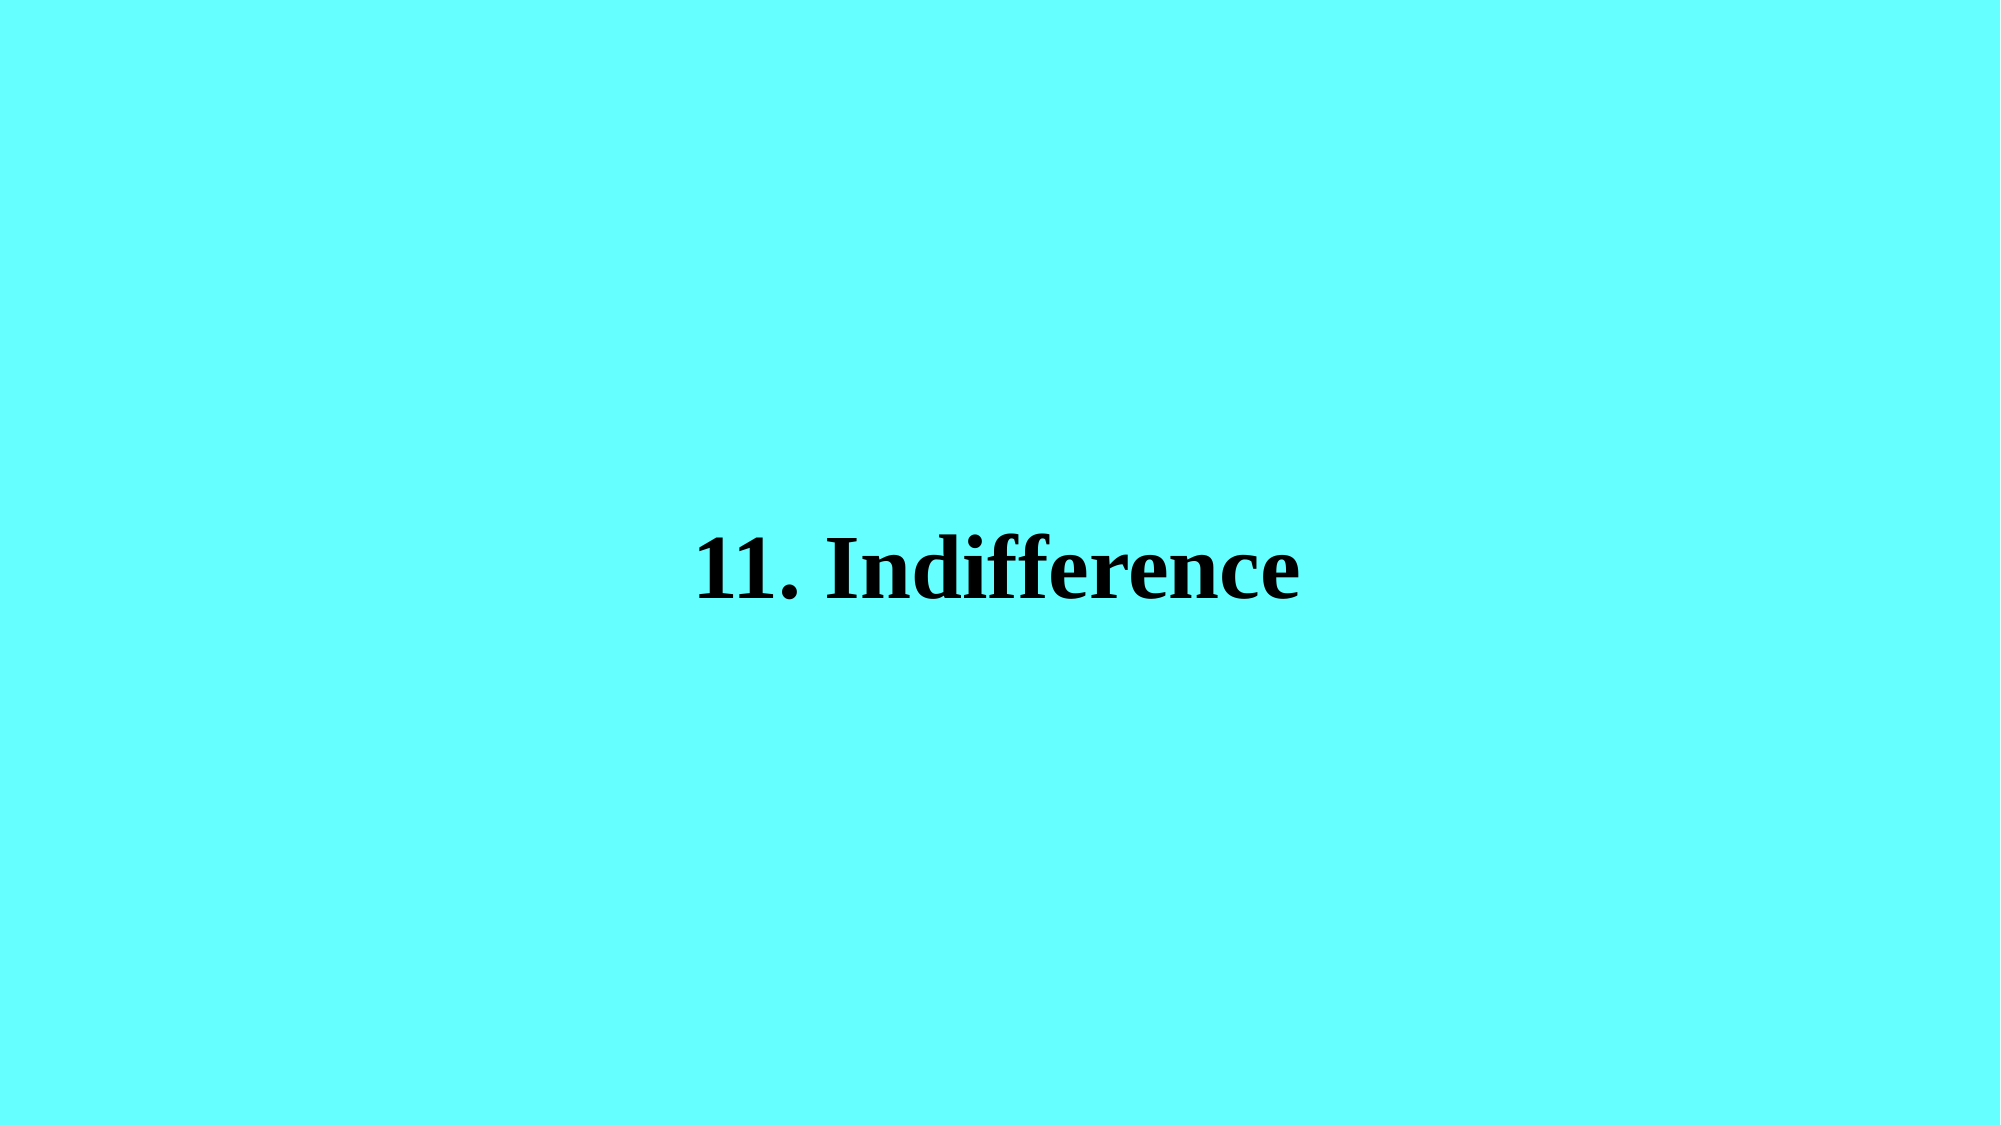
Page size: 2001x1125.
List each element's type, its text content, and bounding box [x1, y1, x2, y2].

text_box 11. Indifference [677, 499, 1323, 624]
